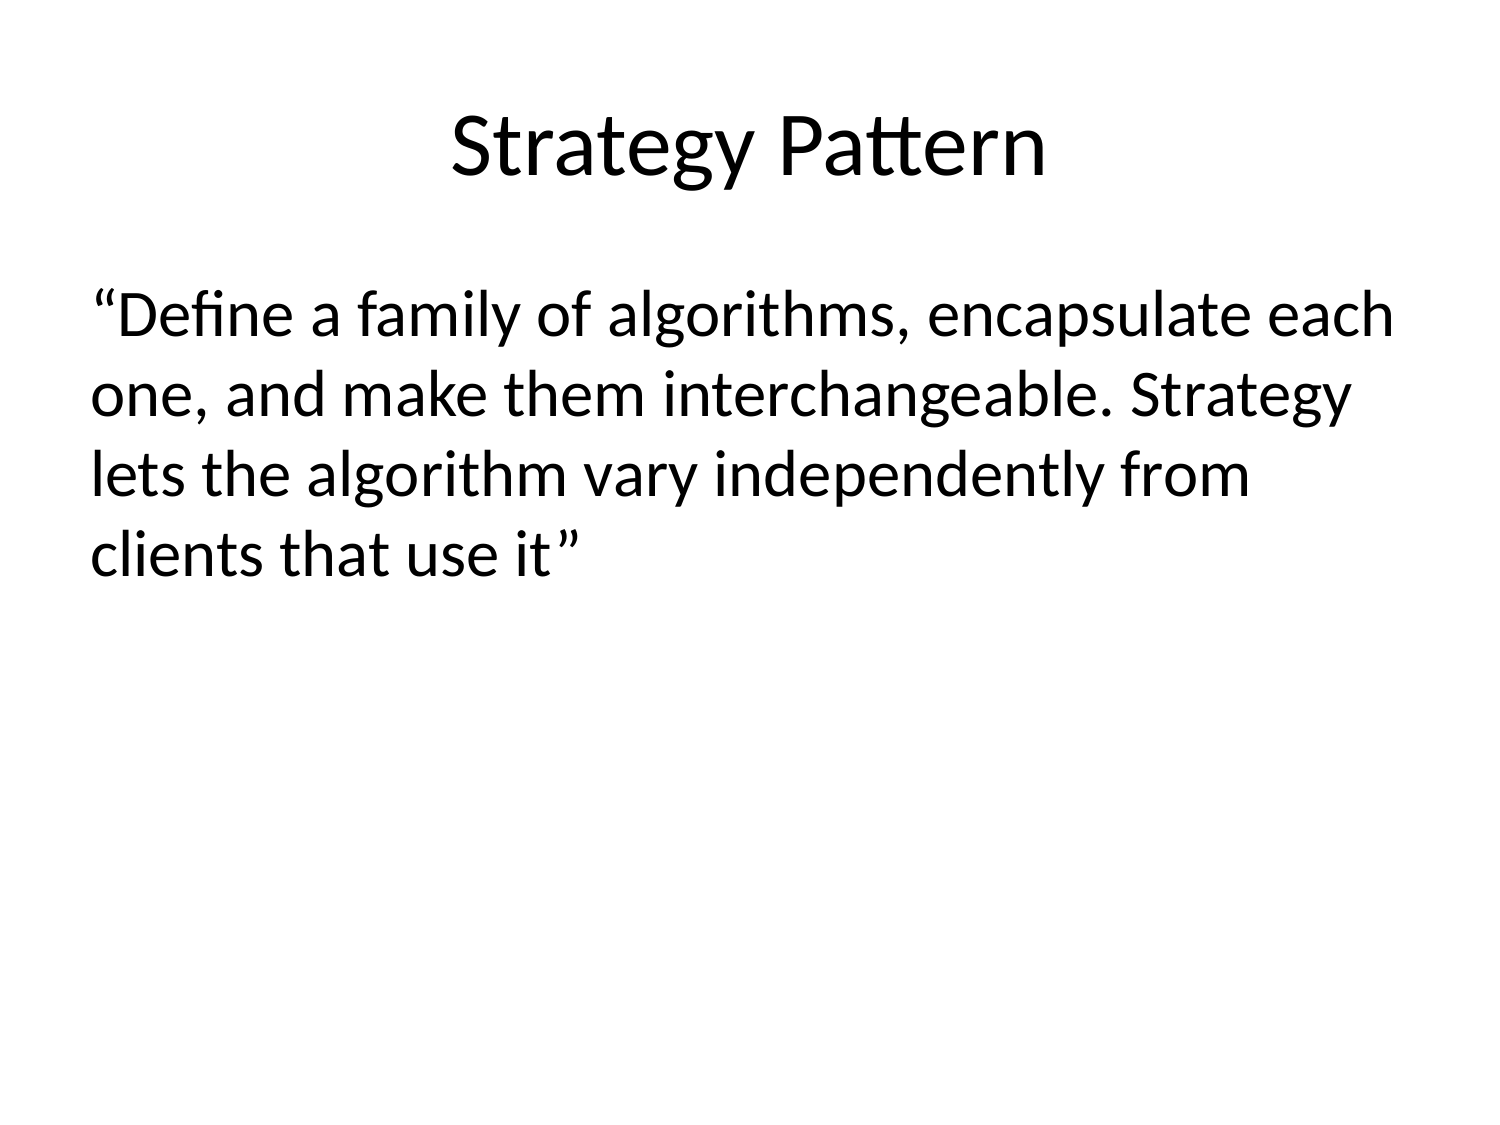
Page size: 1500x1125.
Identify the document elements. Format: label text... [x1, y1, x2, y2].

list “Define a family of algorithms, encapsulate each one, and make them interchangeable. Strategy lets the algorithm vary independently from clients that use it” [75, 262, 1425, 1005]
title Strategy Pattern [75, 45, 1425, 233]
